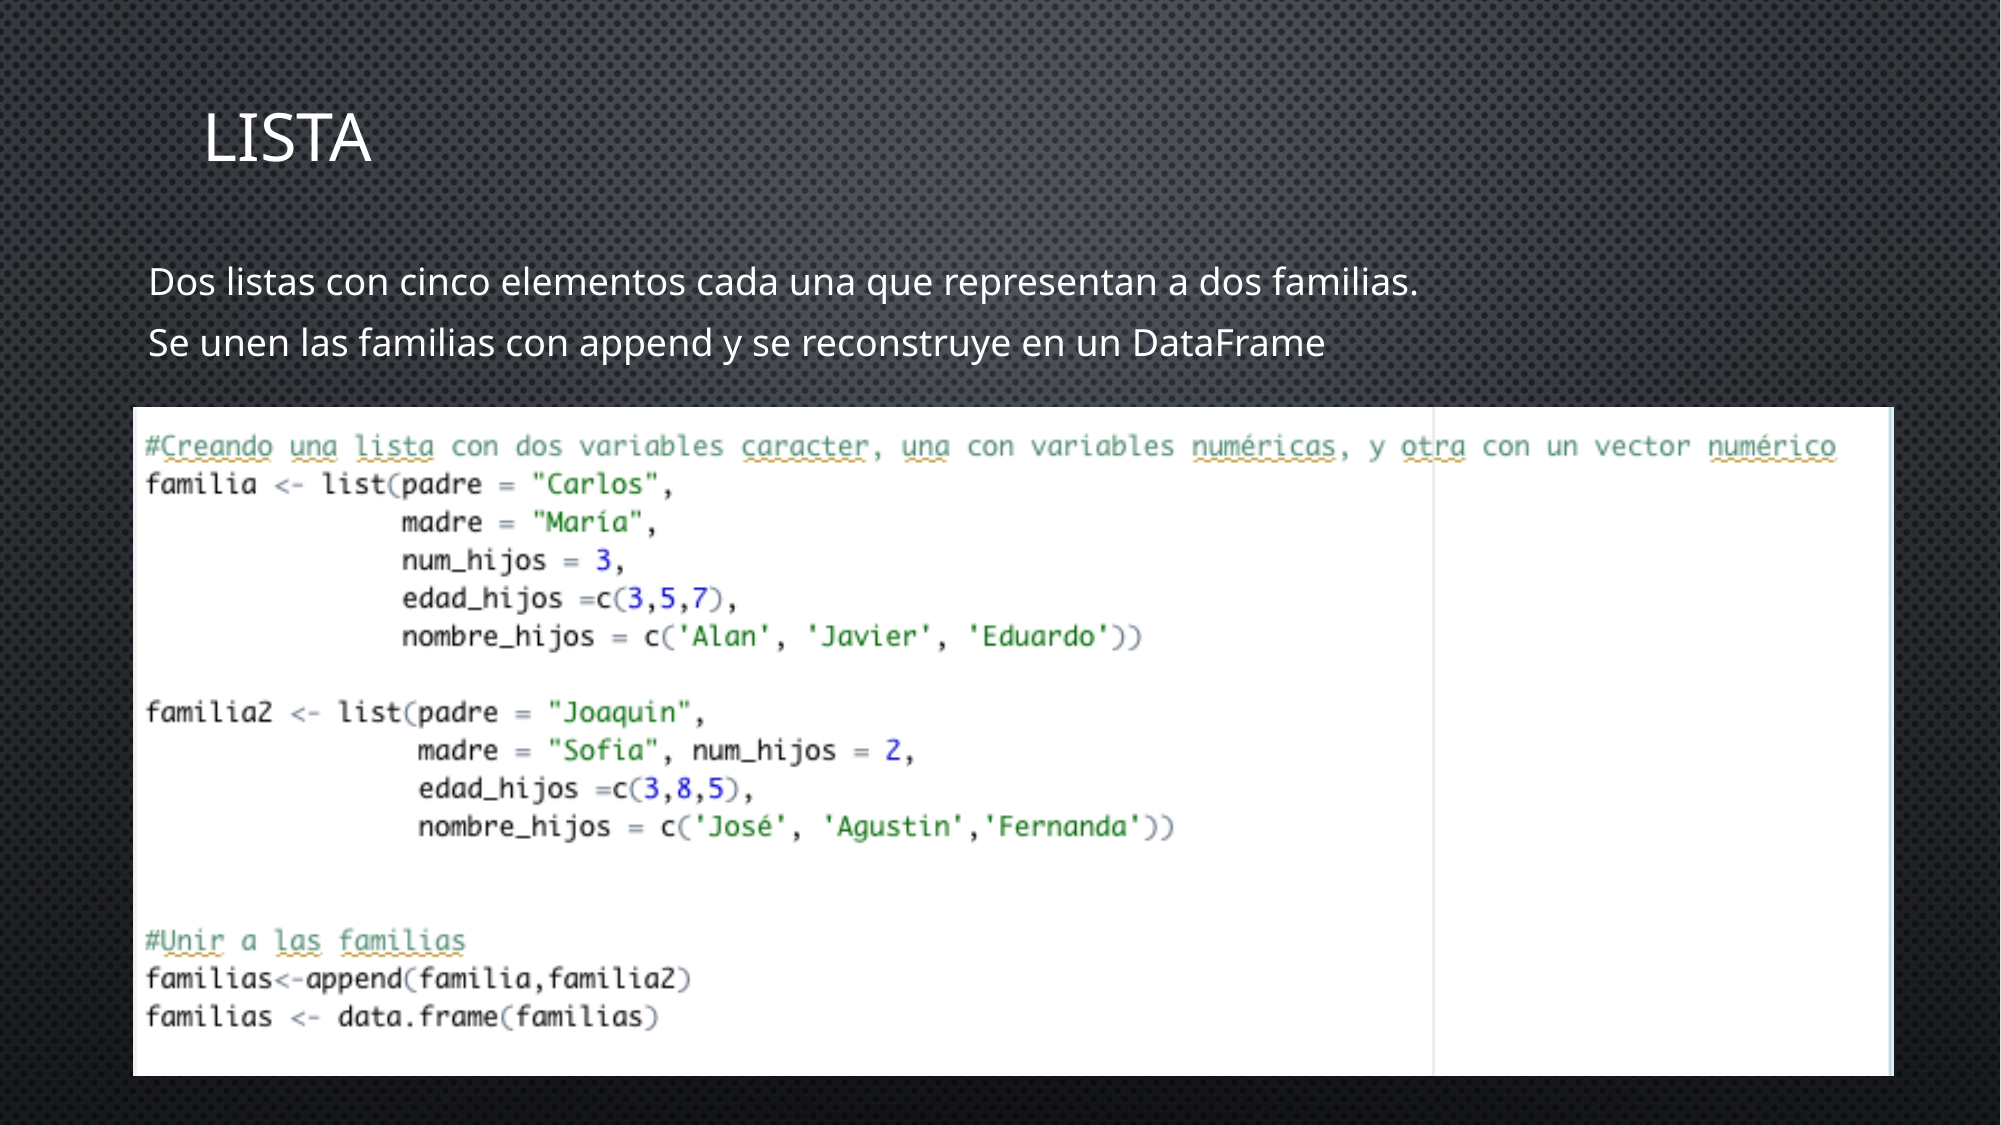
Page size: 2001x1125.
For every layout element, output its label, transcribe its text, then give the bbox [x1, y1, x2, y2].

text_box Dos listas con cinco elementos cada una que representan a dos familias. Se unen las familias con append y se reconstruye en un DataFrame [133, 199, 1813, 406]
title LISTA [187, 20, 1728, 199]
picture [132, 406, 1894, 1076]
